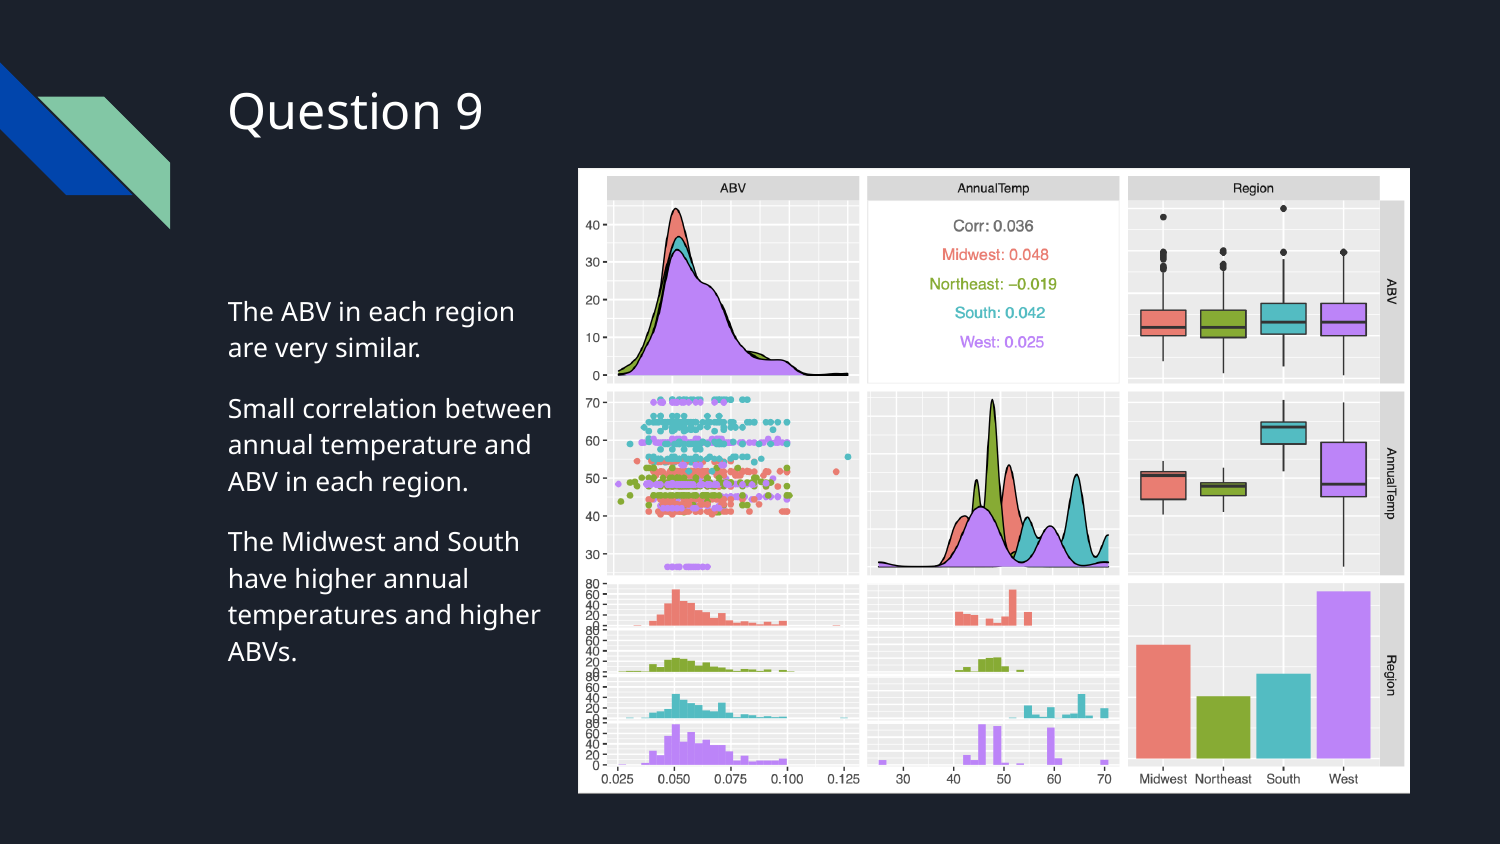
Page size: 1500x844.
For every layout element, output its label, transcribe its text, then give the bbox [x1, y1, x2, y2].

picture [578, 168, 1410, 794]
list The ABV in each region are very similar. Small correlation between annual temperature and ABV in each region. The Midwest and South have higher annual temperatures and higher ABVs. [212, 274, 571, 688]
title Question 9 [212, 64, 1368, 215]
